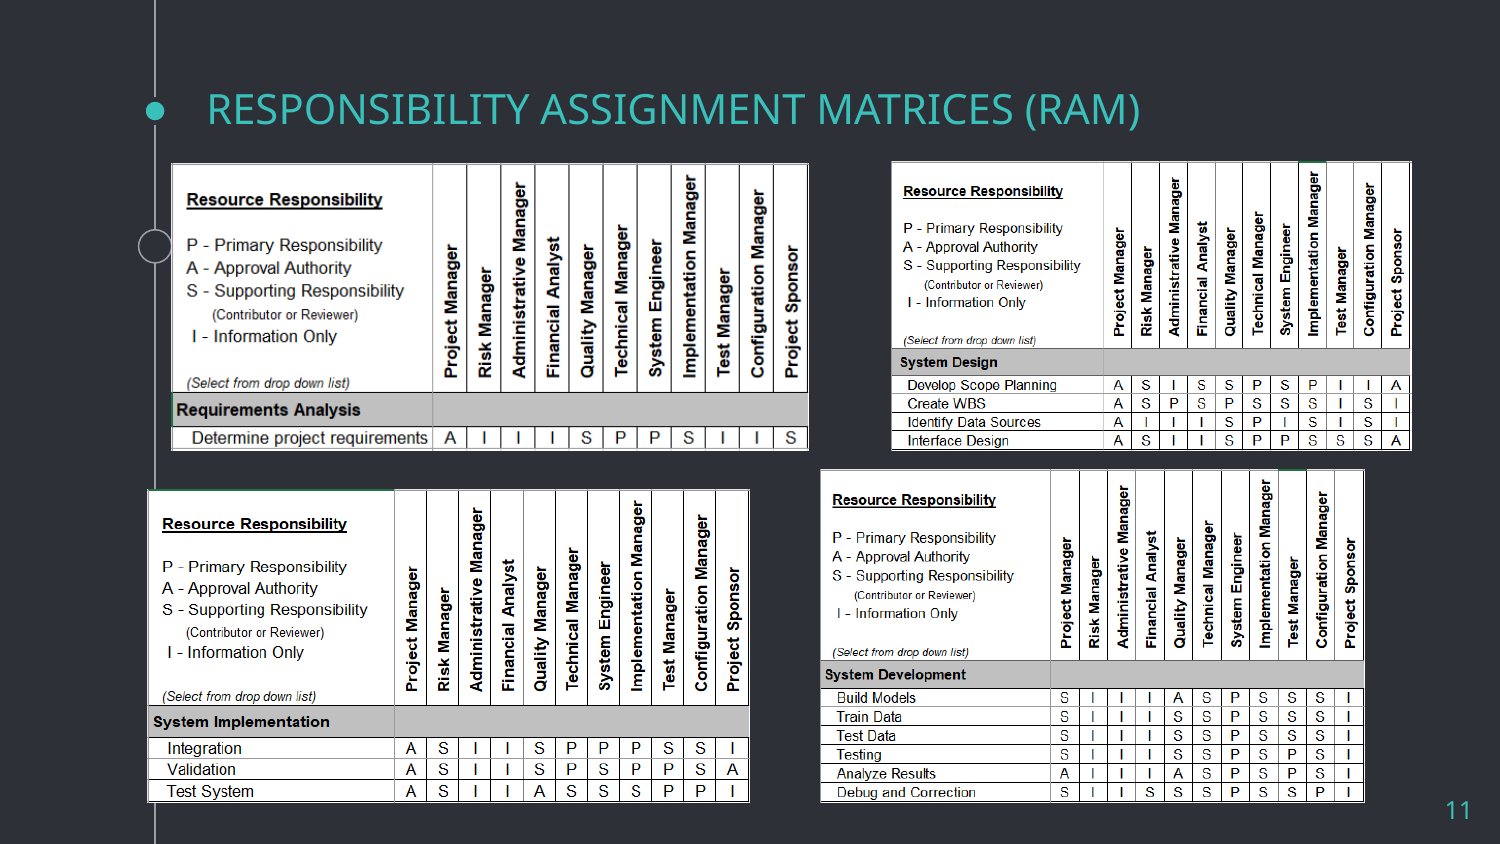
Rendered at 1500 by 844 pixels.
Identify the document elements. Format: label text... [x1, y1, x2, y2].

picture [820, 469, 1365, 804]
title RESPONSIBILITY ASSIGNMENT MATRICES (RAM) [191, 91, 1483, 148]
picture [170, 163, 810, 452]
picture [147, 489, 751, 804]
slide_number 11 [1398, 779, 1489, 832]
picture [891, 161, 1412, 452]
